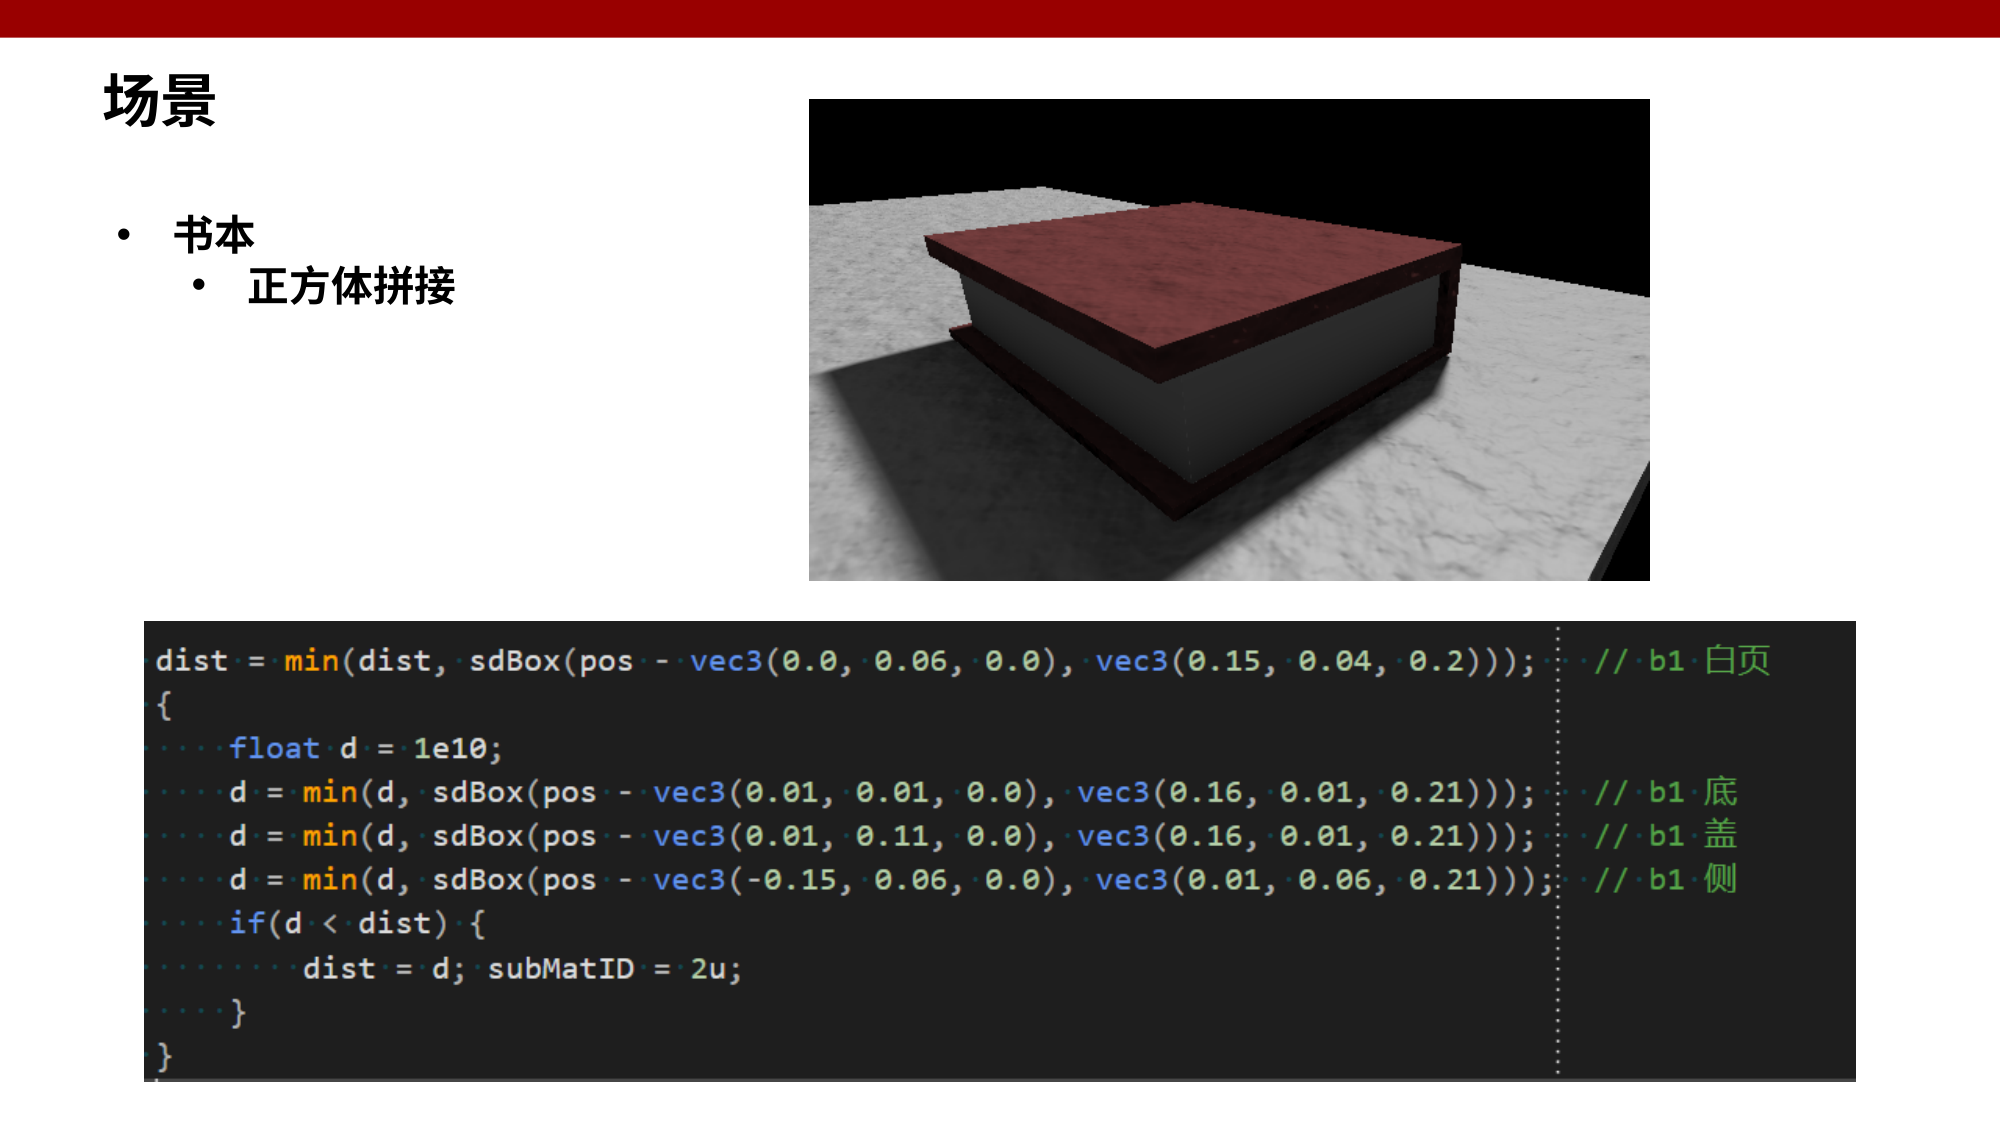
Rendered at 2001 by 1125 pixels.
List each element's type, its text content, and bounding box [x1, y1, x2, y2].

picture [808, 98, 1651, 581]
text_box 书本 正方体拼接 [101, 201, 803, 317]
title 场景 [101, 63, 735, 135]
picture [144, 620, 1856, 1083]
